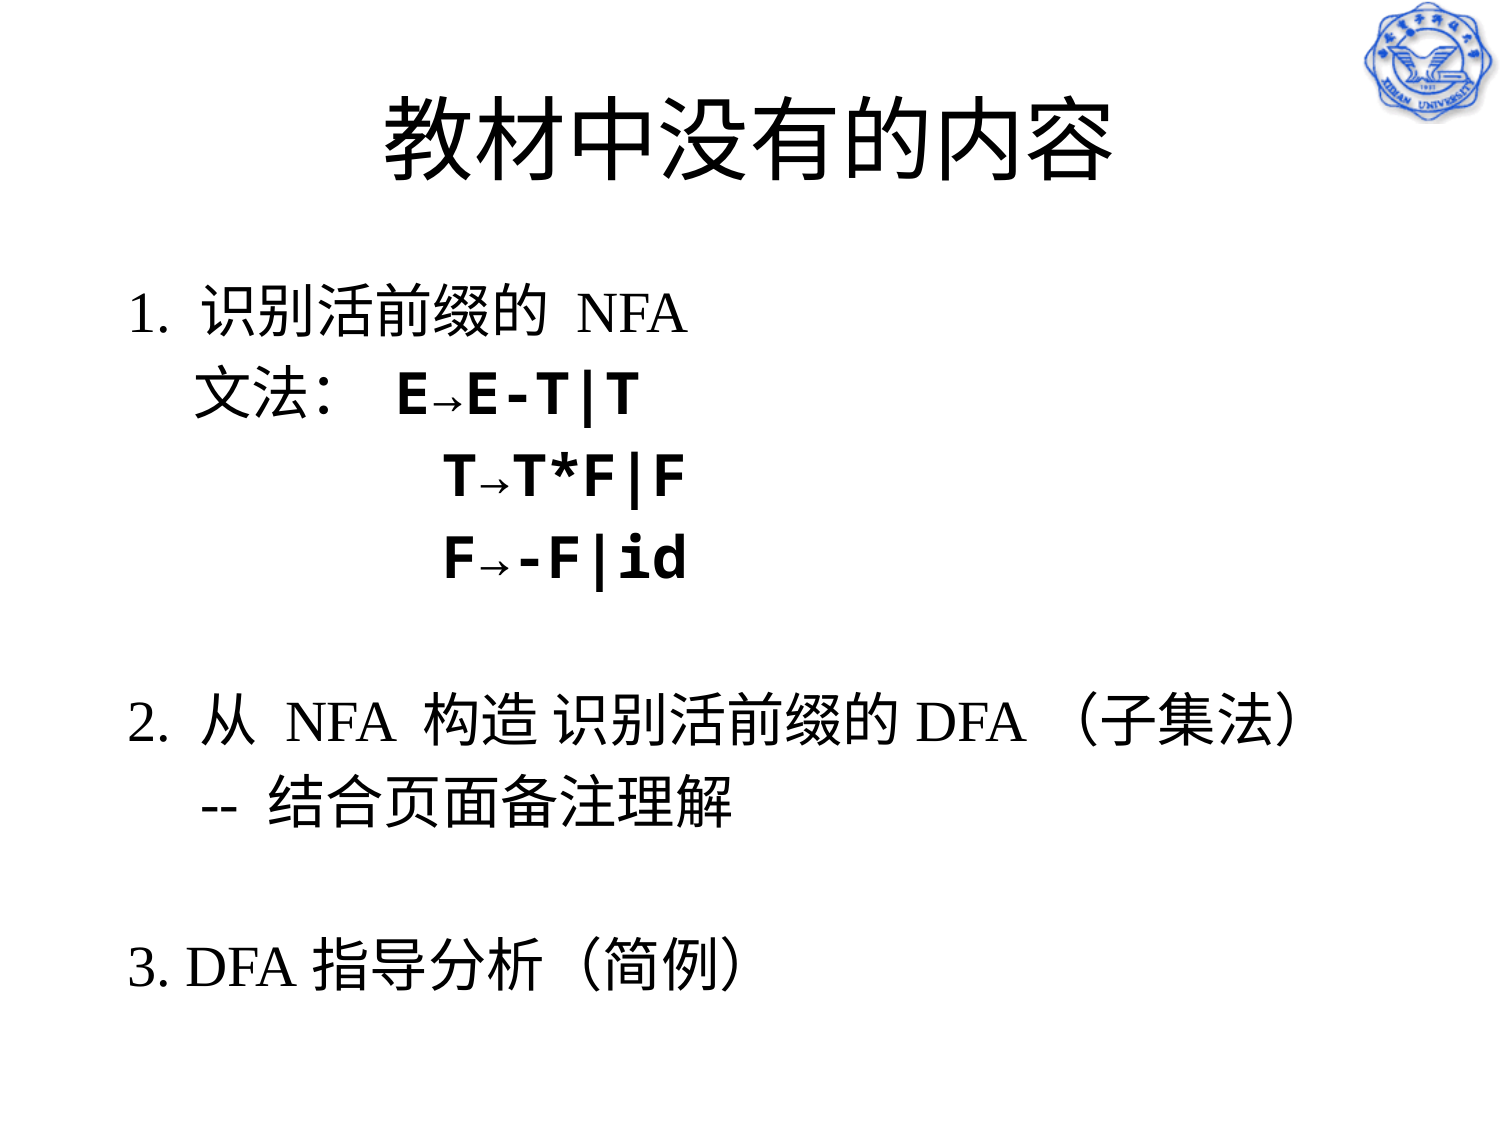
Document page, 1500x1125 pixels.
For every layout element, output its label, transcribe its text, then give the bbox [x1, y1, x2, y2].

list 1. 识别活前缀的 NFA 文法： E→E-T|T T→T*F|F F→-F|id 2. 从 NFA 构造 识别活前缀的DFA（子集法） -- 结合页面备注理解 3. DFA指导分析（简例） [112, 267, 1388, 1059]
picture [1362, 0, 1500, 124]
title 教材中没有的内容 [112, 42, 1388, 231]
